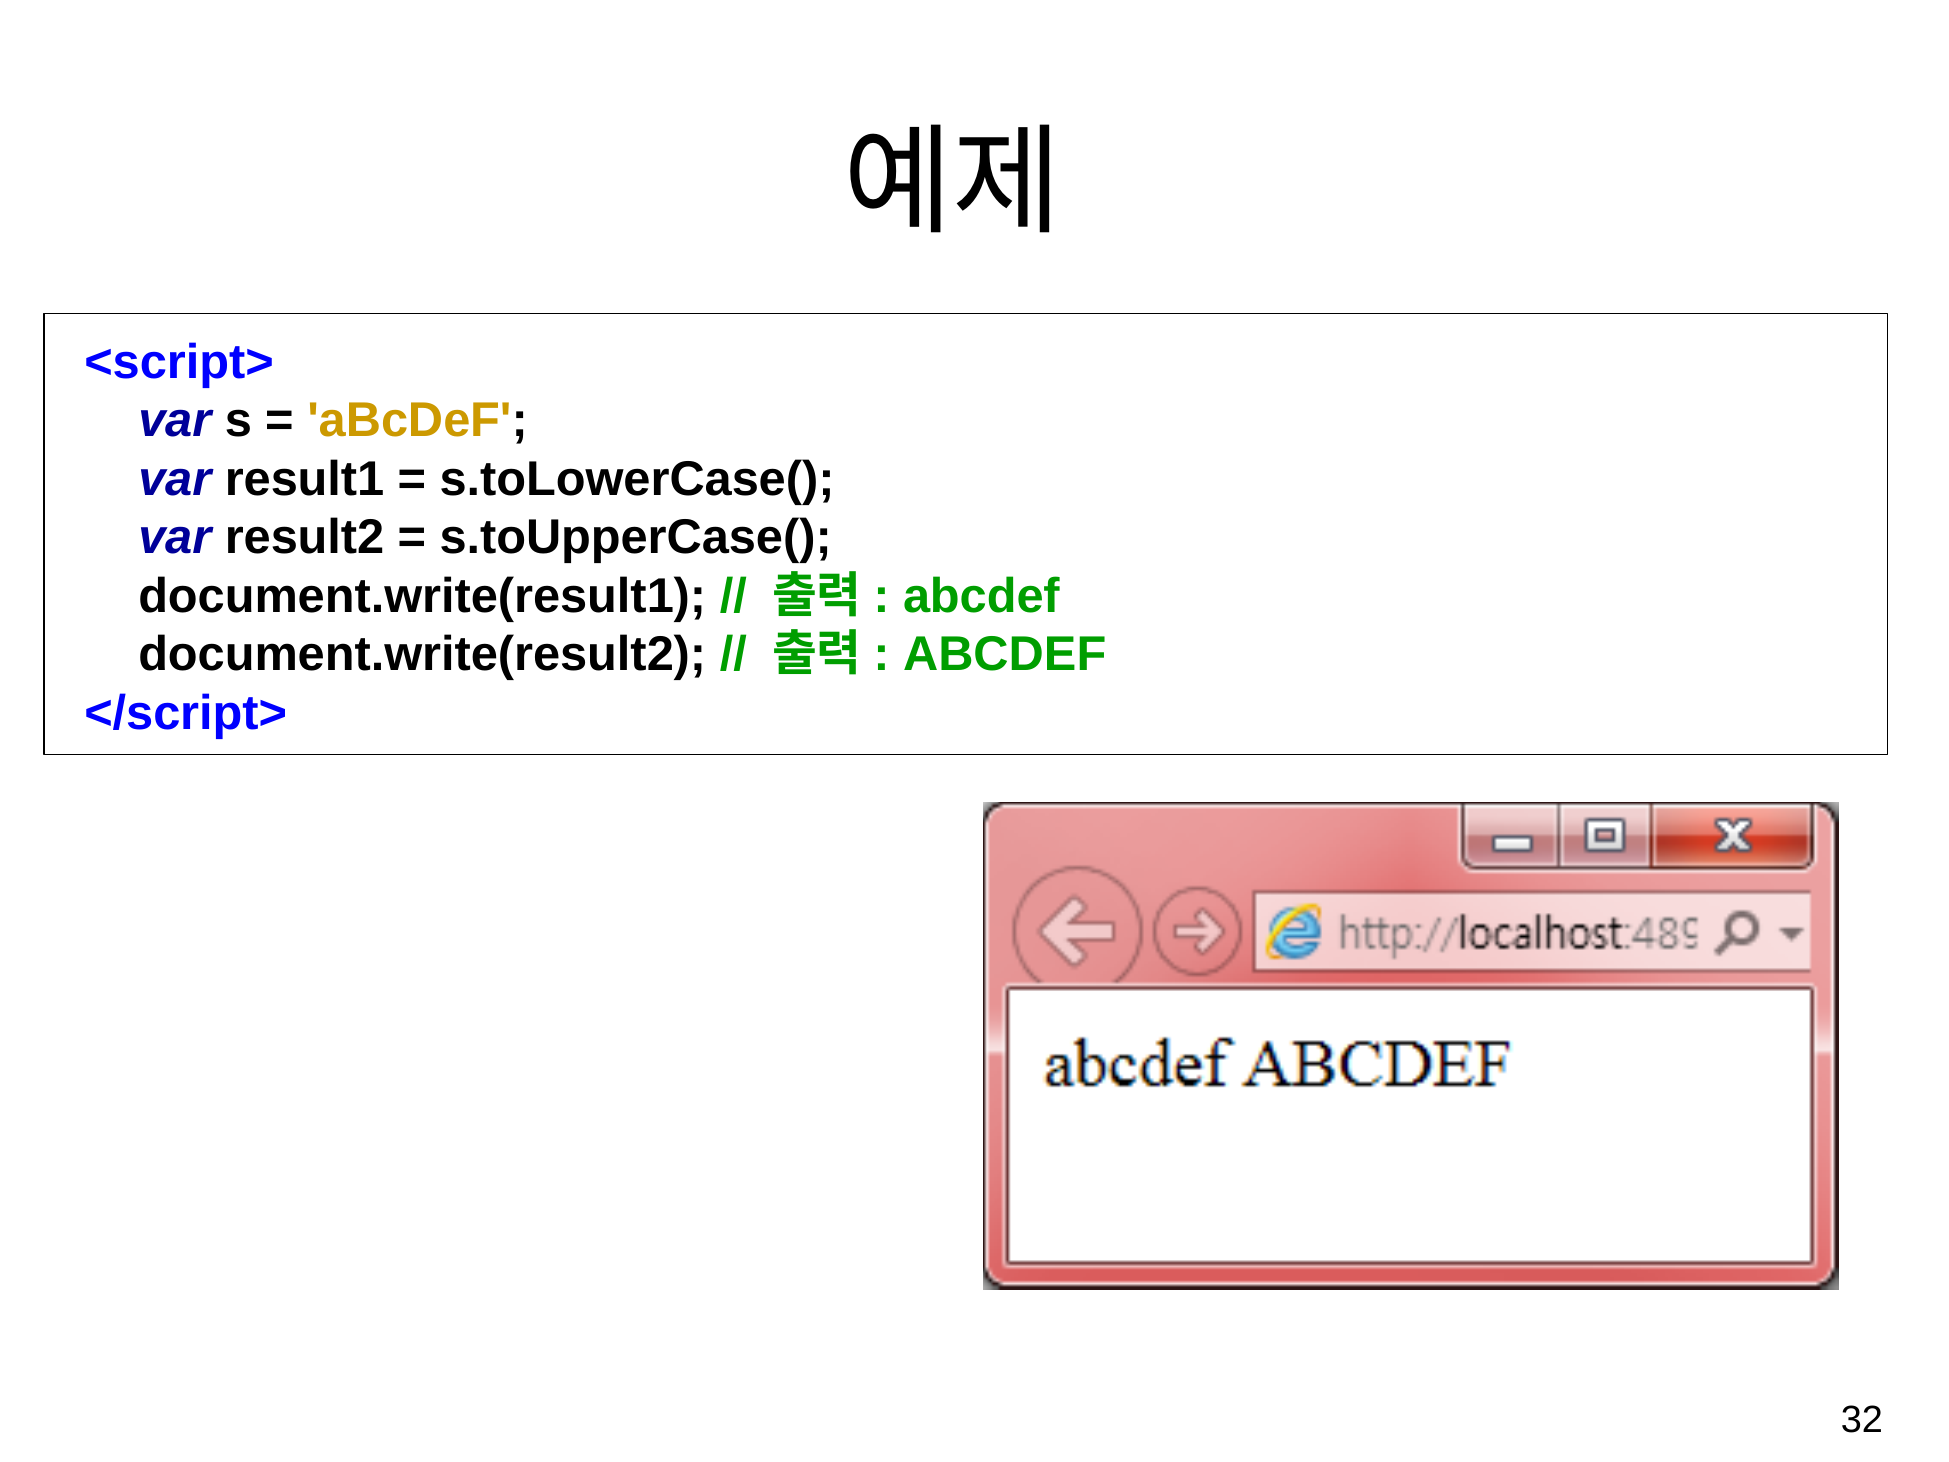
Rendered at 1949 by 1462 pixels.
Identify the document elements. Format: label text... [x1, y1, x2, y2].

text_box <script> var s = 'aBcDeF'; var result1 = s.toLowerCase(); var result2 = s.toUpperCase(); document.write(result1); // 출력: abcdef document.write(result2); // 출력: ABCDEF </script> [43, 313, 1888, 755]
slide_number 32 [1496, 1372, 1899, 1462]
picture [982, 802, 1840, 1290]
title 예제 [156, 92, 1749, 255]
